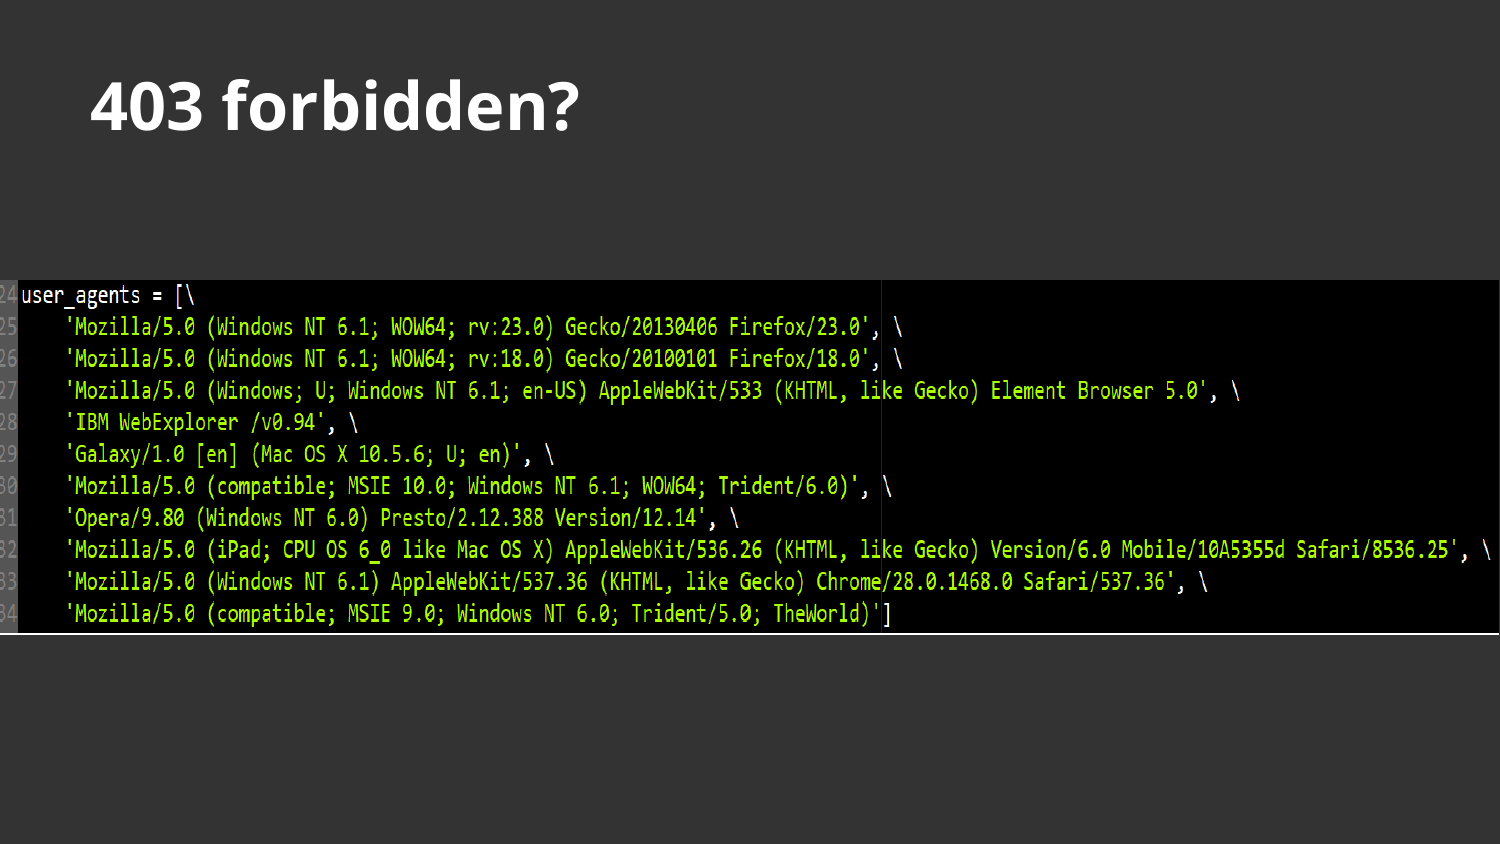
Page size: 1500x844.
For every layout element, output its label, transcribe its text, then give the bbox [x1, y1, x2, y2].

picture [0, 279, 1499, 635]
title 403 forbidden? [75, 33, 1425, 175]
